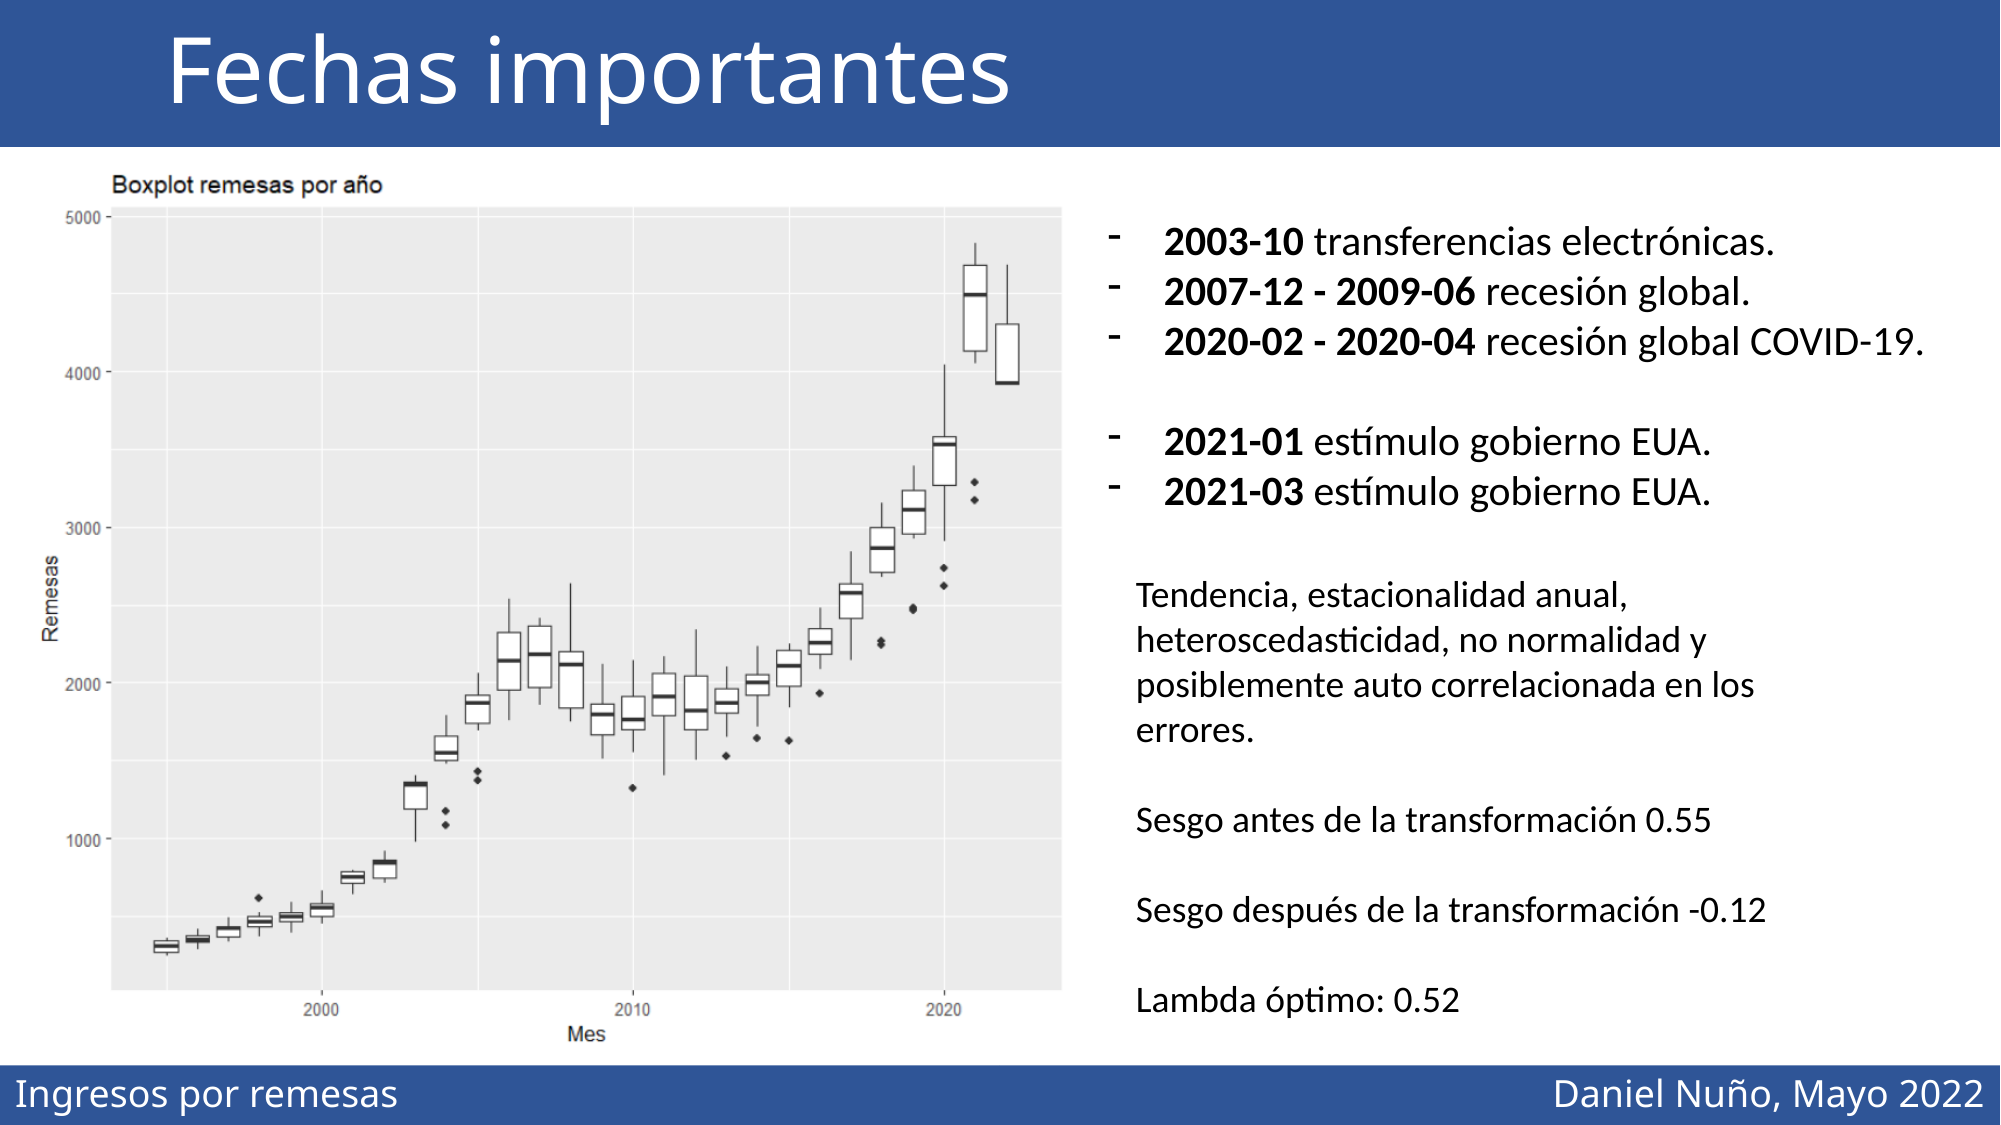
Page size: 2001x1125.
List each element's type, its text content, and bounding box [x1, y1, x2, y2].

text_box Ingresos por remesas [0, 1065, 999, 1125]
text_box Daniel Nuño, Mayo 2022 [999, 1065, 2000, 1125]
picture [33, 166, 1072, 1047]
text_box Tendencia, estacionalidad anual, heteroscedasticidad, no normalidad y posiblemente auto correlacionada en los errores. Sesgo antes de la transformación 0.55 Sesgo después de la transformación -0.12 Lambda óptimo: 0.52 [1121, 562, 1879, 1028]
title Fechas importantes [0, 0, 2000, 147]
text_box 2003-10 transferencias electrónicas. 2007-12 - 2009-06 recesión global. 2020-02 - 2020-04 recesión global COVID-19. 2021-01 estímulo gobierno EUA. 2021-03 estímulo gobierno EUA. [1092, 206, 1967, 522]
